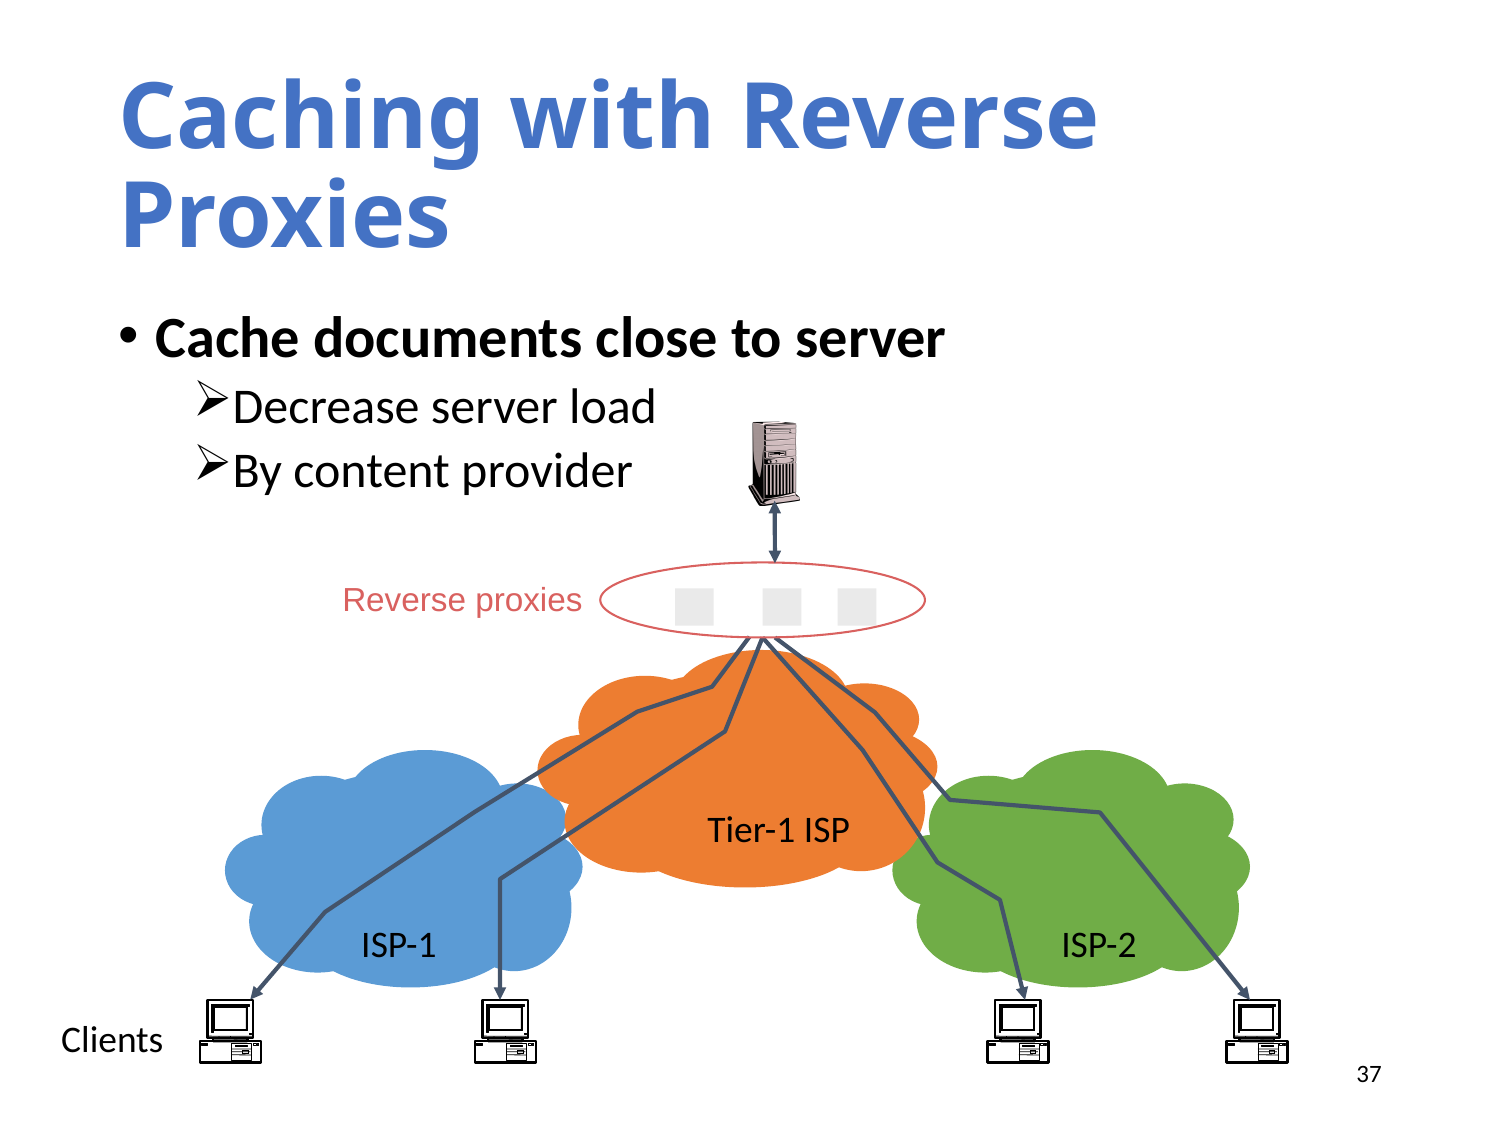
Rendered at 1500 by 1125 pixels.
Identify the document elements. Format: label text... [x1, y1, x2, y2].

list Cache documents close to server Decrease server load By content provider [103, 299, 1397, 1014]
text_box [199, 999, 261, 1063]
text_box [732, 638, 749, 649]
text_box [1015, 988, 1028, 999]
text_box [748, 421, 800, 506]
text_box [494, 988, 509, 999]
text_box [224, 749, 583, 988]
slide_number 37 [1059, 1042, 1397, 1103]
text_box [537, 649, 938, 888]
text_box Clients [46, 1007, 179, 1068]
text_box [1234, 988, 1250, 999]
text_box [987, 999, 1049, 1063]
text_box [474, 999, 536, 1063]
text_box [250, 988, 267, 999]
text_box [754, 638, 763, 649]
text_box Reverse proxies [327, 571, 599, 626]
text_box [1226, 999, 1288, 1063]
text_box [768, 506, 782, 564]
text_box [892, 749, 1250, 988]
text_box [600, 562, 925, 638]
title Caching with Reverse Proxies [103, 59, 1397, 278]
